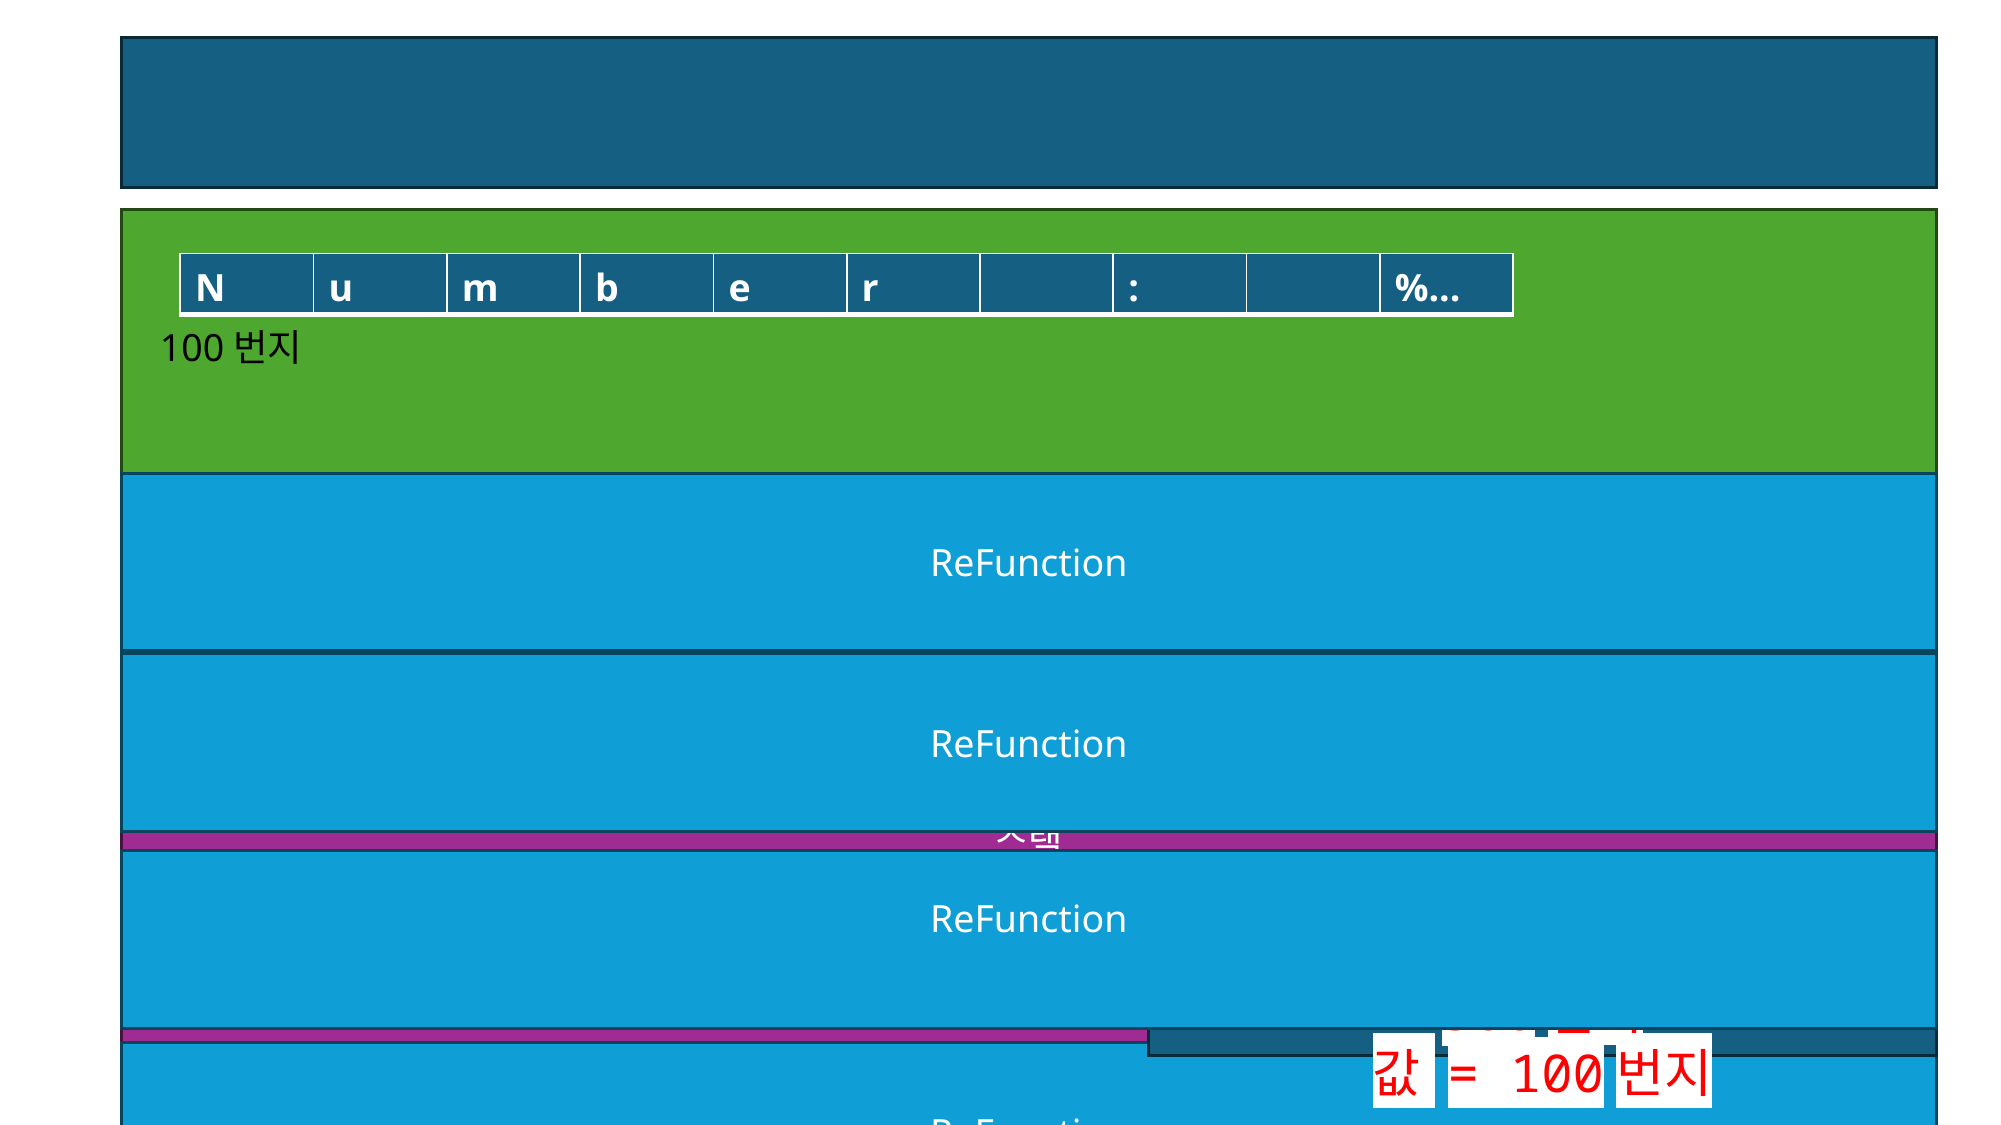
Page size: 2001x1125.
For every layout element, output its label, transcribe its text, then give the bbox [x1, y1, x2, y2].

text_box const char* const _Ptr 300번지 값 = 100번지 [1147, 1030, 1938, 1057]
text_box ReFunction [120, 472, 1938, 652]
table_header b [581, 254, 713, 312]
text_box 스택 [120, 833, 1938, 849]
text_box ReFunction [120, 652, 1938, 833]
table_header [981, 254, 1112, 312]
text_box 100번지 [145, 316, 318, 376]
table_header %... [1381, 254, 1512, 312]
table_header r [848, 254, 979, 312]
text_box ReFunction [120, 849, 1938, 1030]
table_header m [448, 254, 579, 312]
text_box [120, 36, 1938, 189]
table_header N [181, 254, 313, 312]
text_box ReFunction [120, 1041, 1938, 1125]
text_box 스택 [120, 1030, 1147, 1041]
table_header : [1114, 254, 1246, 312]
table_header [1247, 254, 1379, 312]
text_box [120, 208, 1938, 472]
table_header u [314, 254, 446, 312]
table_header e [714, 254, 846, 312]
